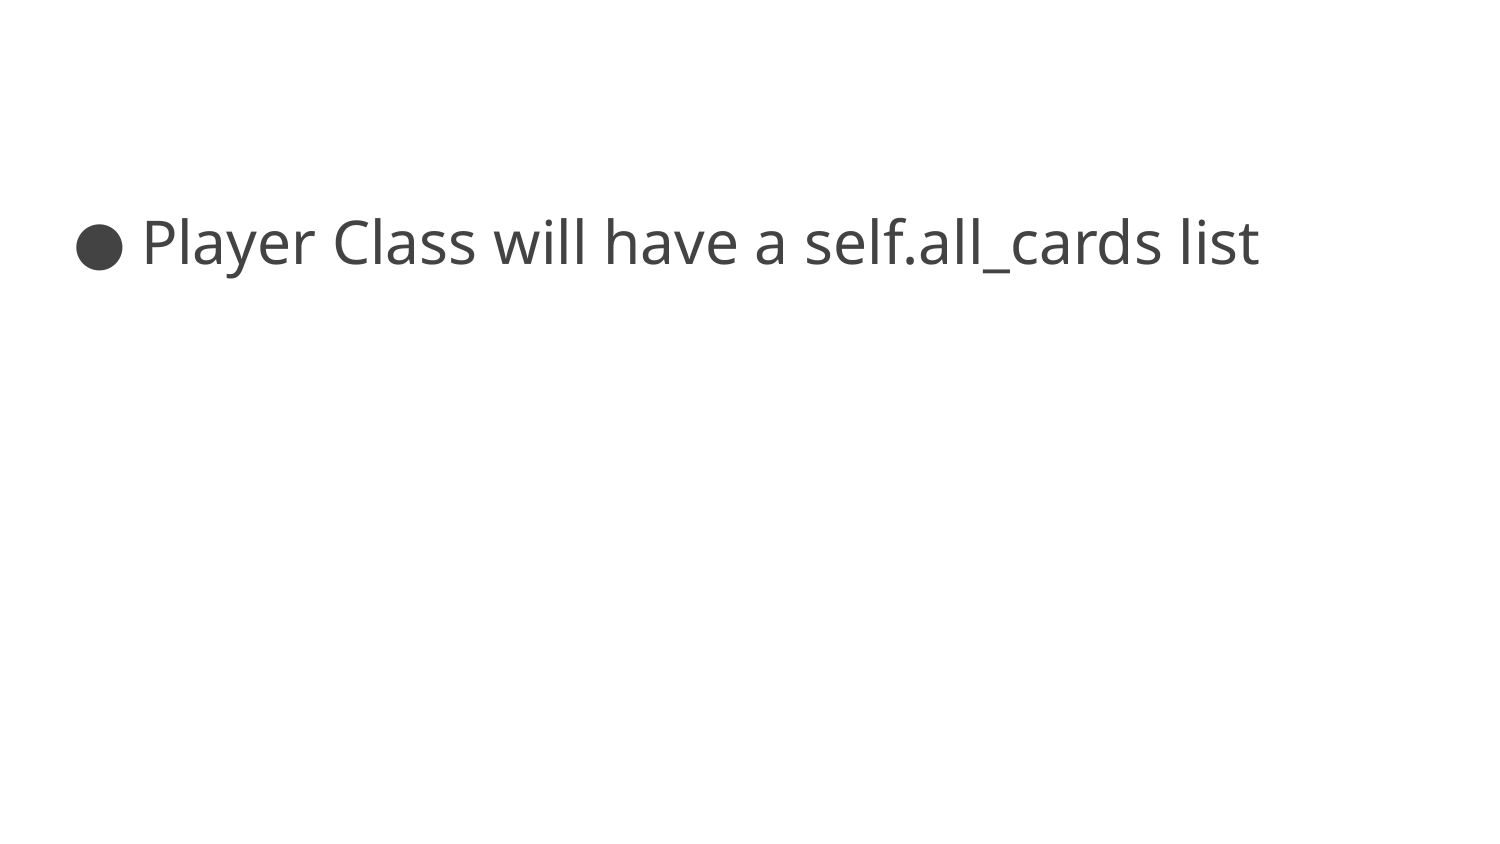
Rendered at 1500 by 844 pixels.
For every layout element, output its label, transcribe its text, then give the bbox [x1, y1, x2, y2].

list Player Class will have a self.all_cards list [51, 189, 1476, 750]
